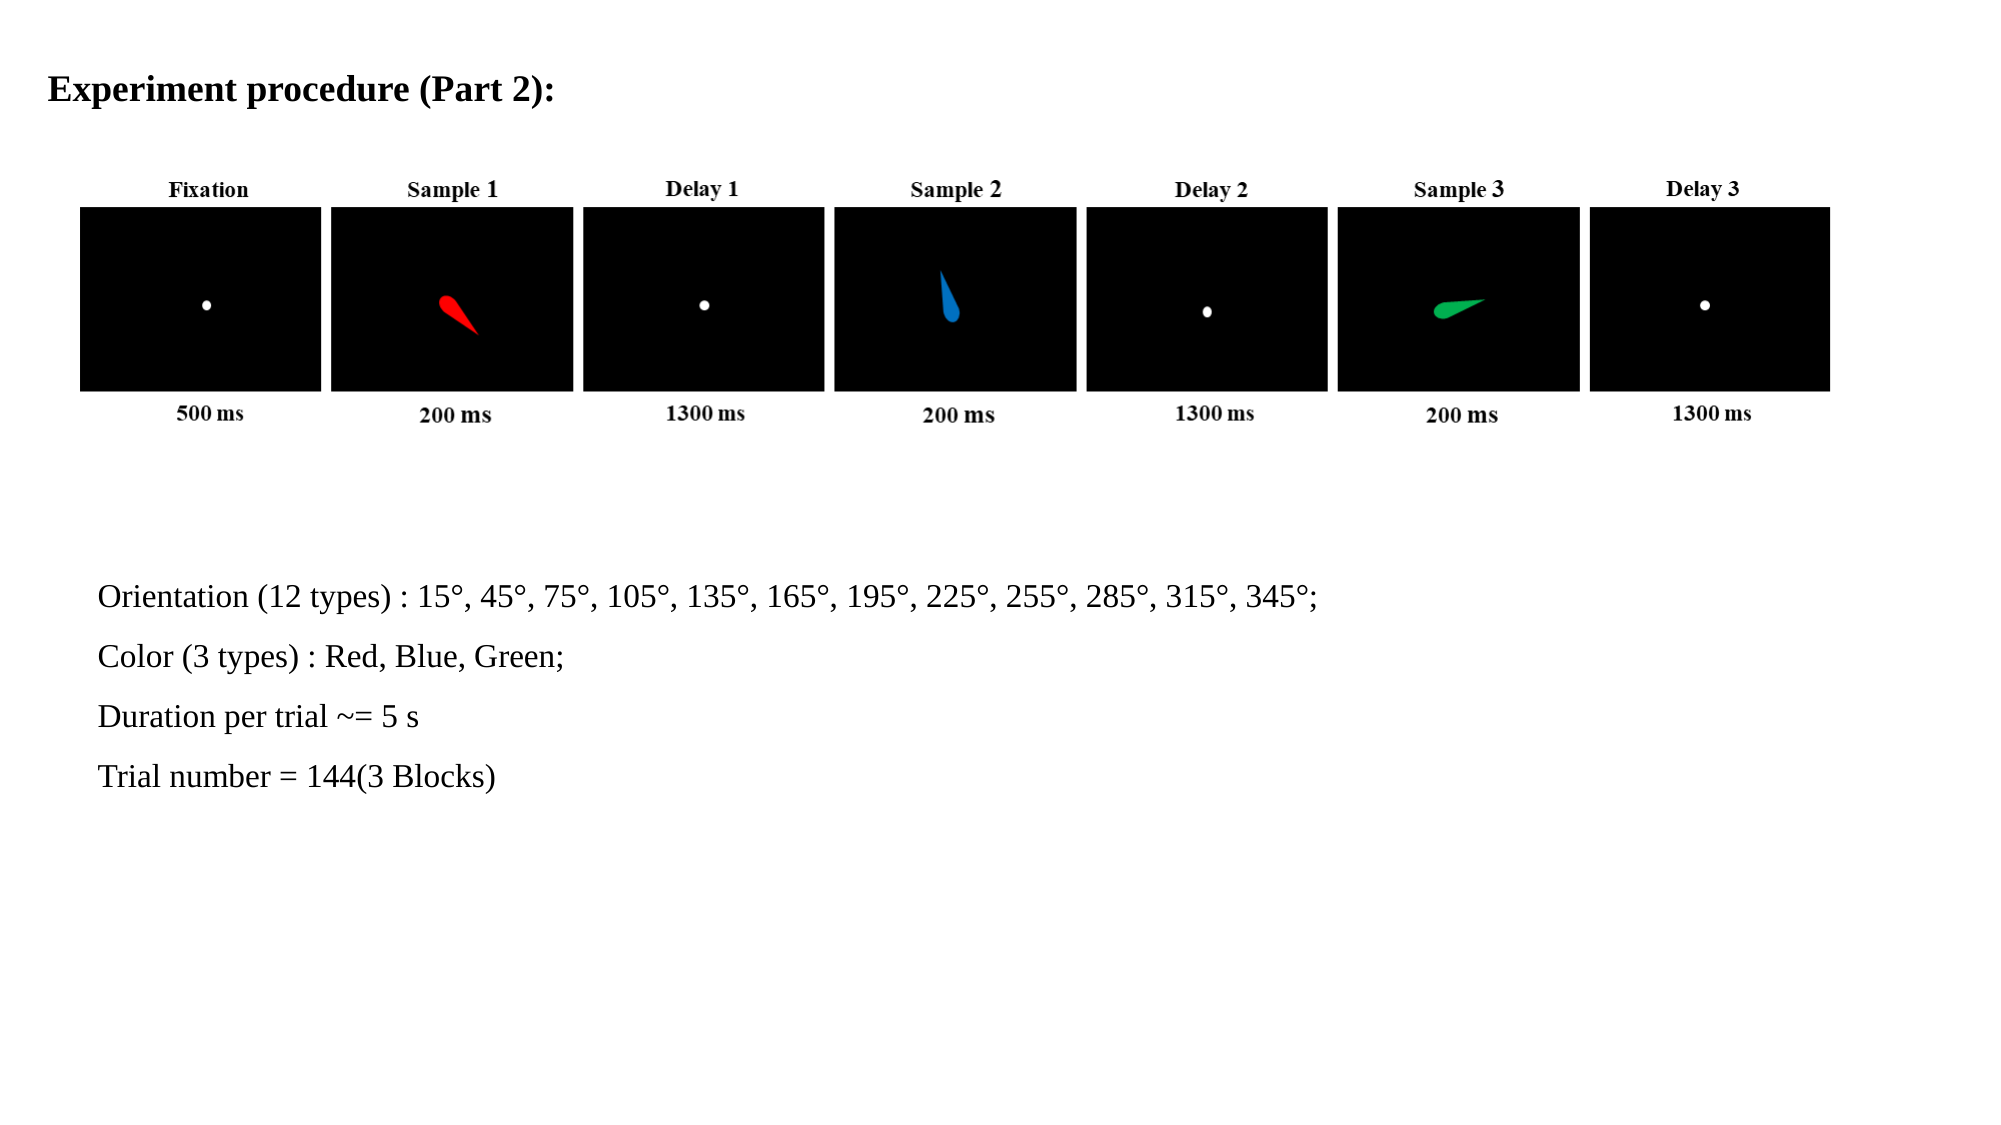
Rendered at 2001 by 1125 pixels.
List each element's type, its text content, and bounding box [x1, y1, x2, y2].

text_box Experiment procedure (Part 2): [33, 56, 635, 117]
text_box Orientation (12 types) : 15°, 45°, 75°, 105°, 135°, 165°, 195°, 225°, 255°, 285°, 315°, 345°; Color (3 types) : Red, Blue, Green; Duration per trial ~= 5 s Trial number = 144(3 Blocks) [83, 547, 1534, 802]
picture [32, 165, 1831, 443]
